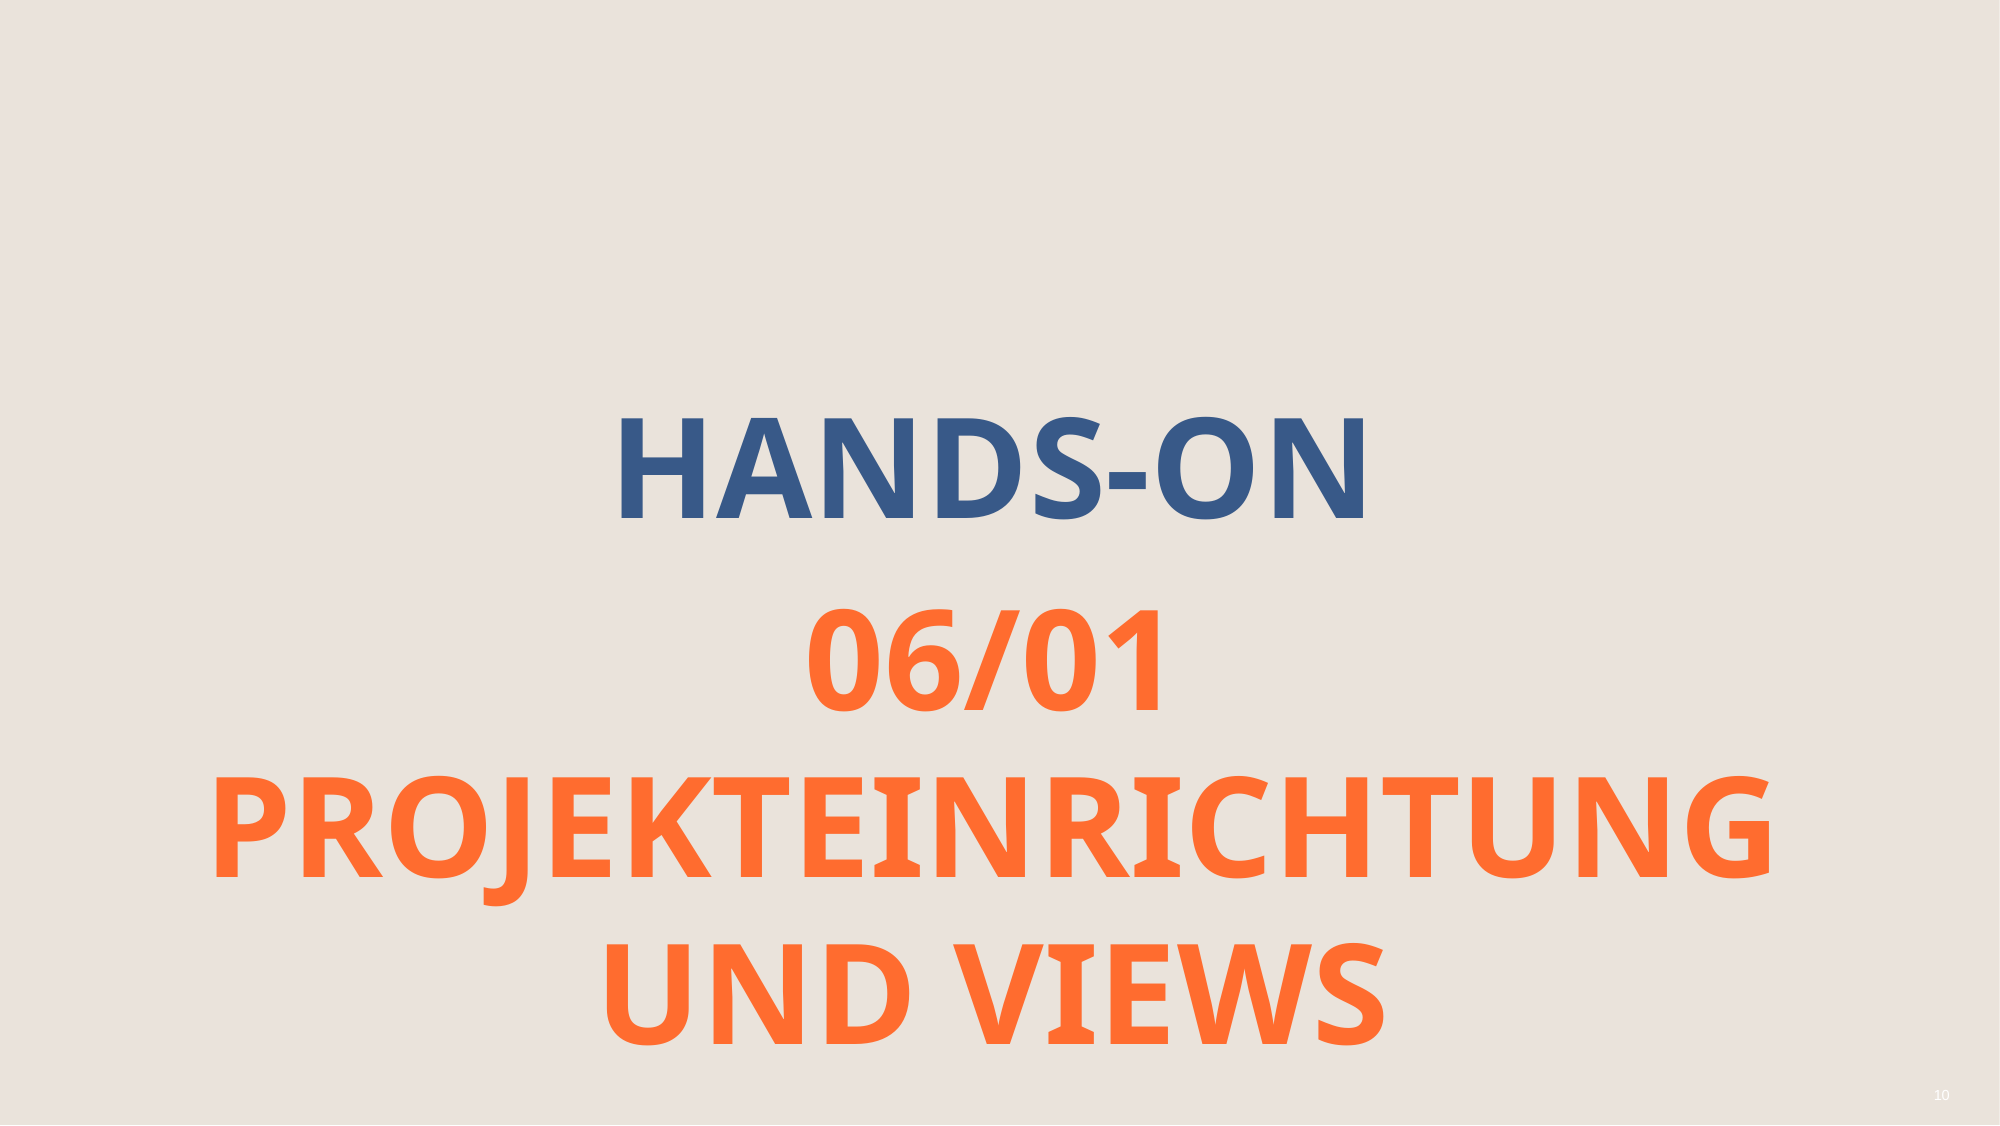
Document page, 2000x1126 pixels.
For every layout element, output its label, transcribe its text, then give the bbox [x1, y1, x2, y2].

subtitle 06/01 Projekteinrichtung und Views [96, 562, 1904, 1000]
slide_number 10 [1903, 1082, 1950, 1108]
title HANDS-ON [96, 73, 1904, 556]
